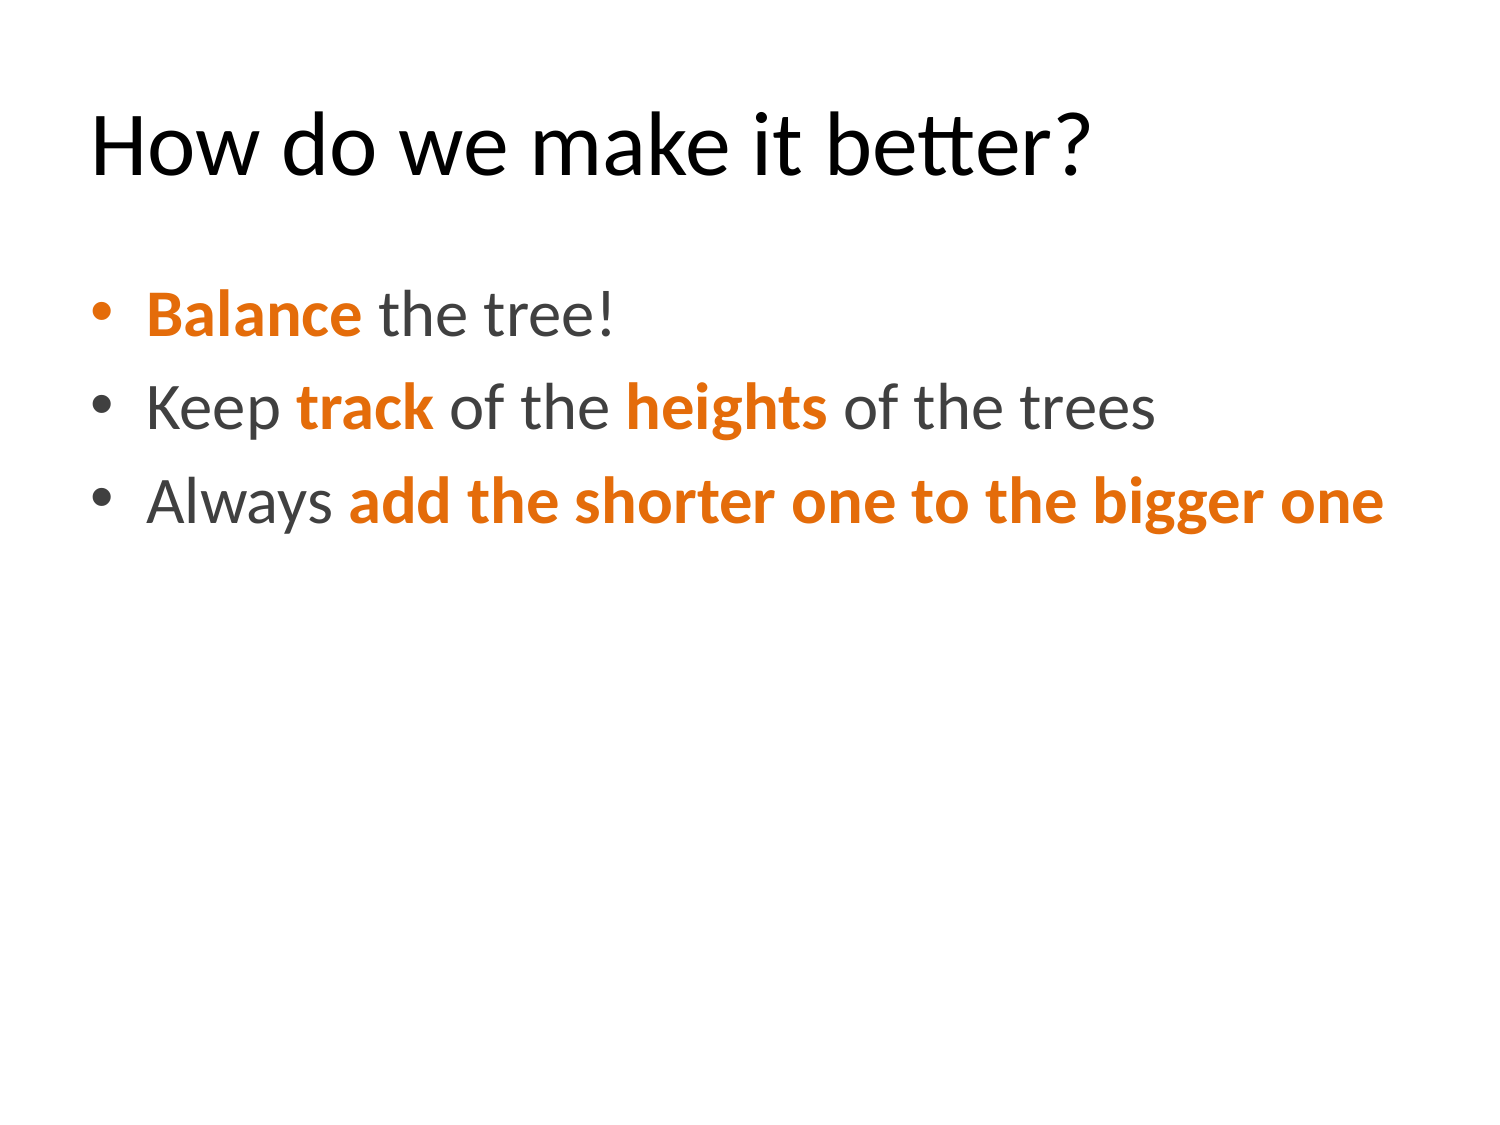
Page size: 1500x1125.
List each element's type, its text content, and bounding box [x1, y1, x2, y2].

title How do we make it better? [75, 45, 1425, 233]
list Balance the tree! Keep track of the heights of the trees Always add the shorter one to the bigger one [75, 262, 1425, 1005]
